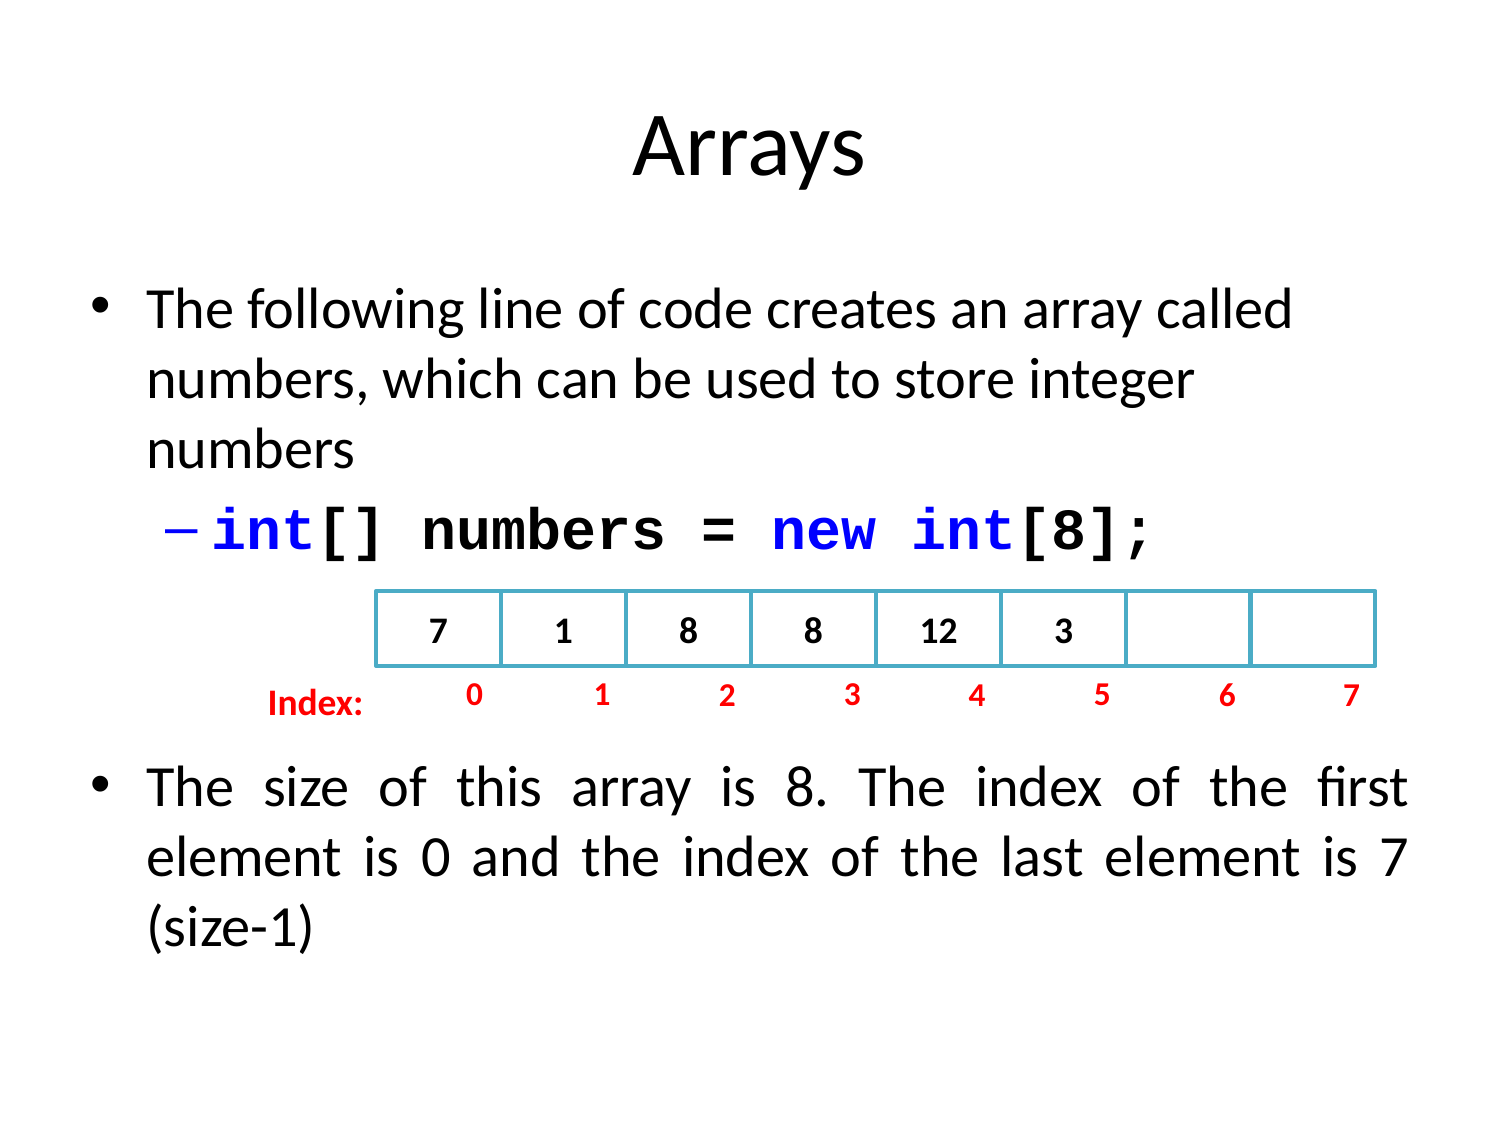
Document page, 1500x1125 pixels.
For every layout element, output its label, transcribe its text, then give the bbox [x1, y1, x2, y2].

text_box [251, 590, 1376, 732]
list The following line of code creates an array called numbers, which can be used to store integer numbers int[] numbers = new int[8]; The size of this array is 8. The index of the first element is 0 and the index of the last element is 7 (size-1) [75, 262, 1425, 1005]
title Arrays [75, 45, 1425, 233]
